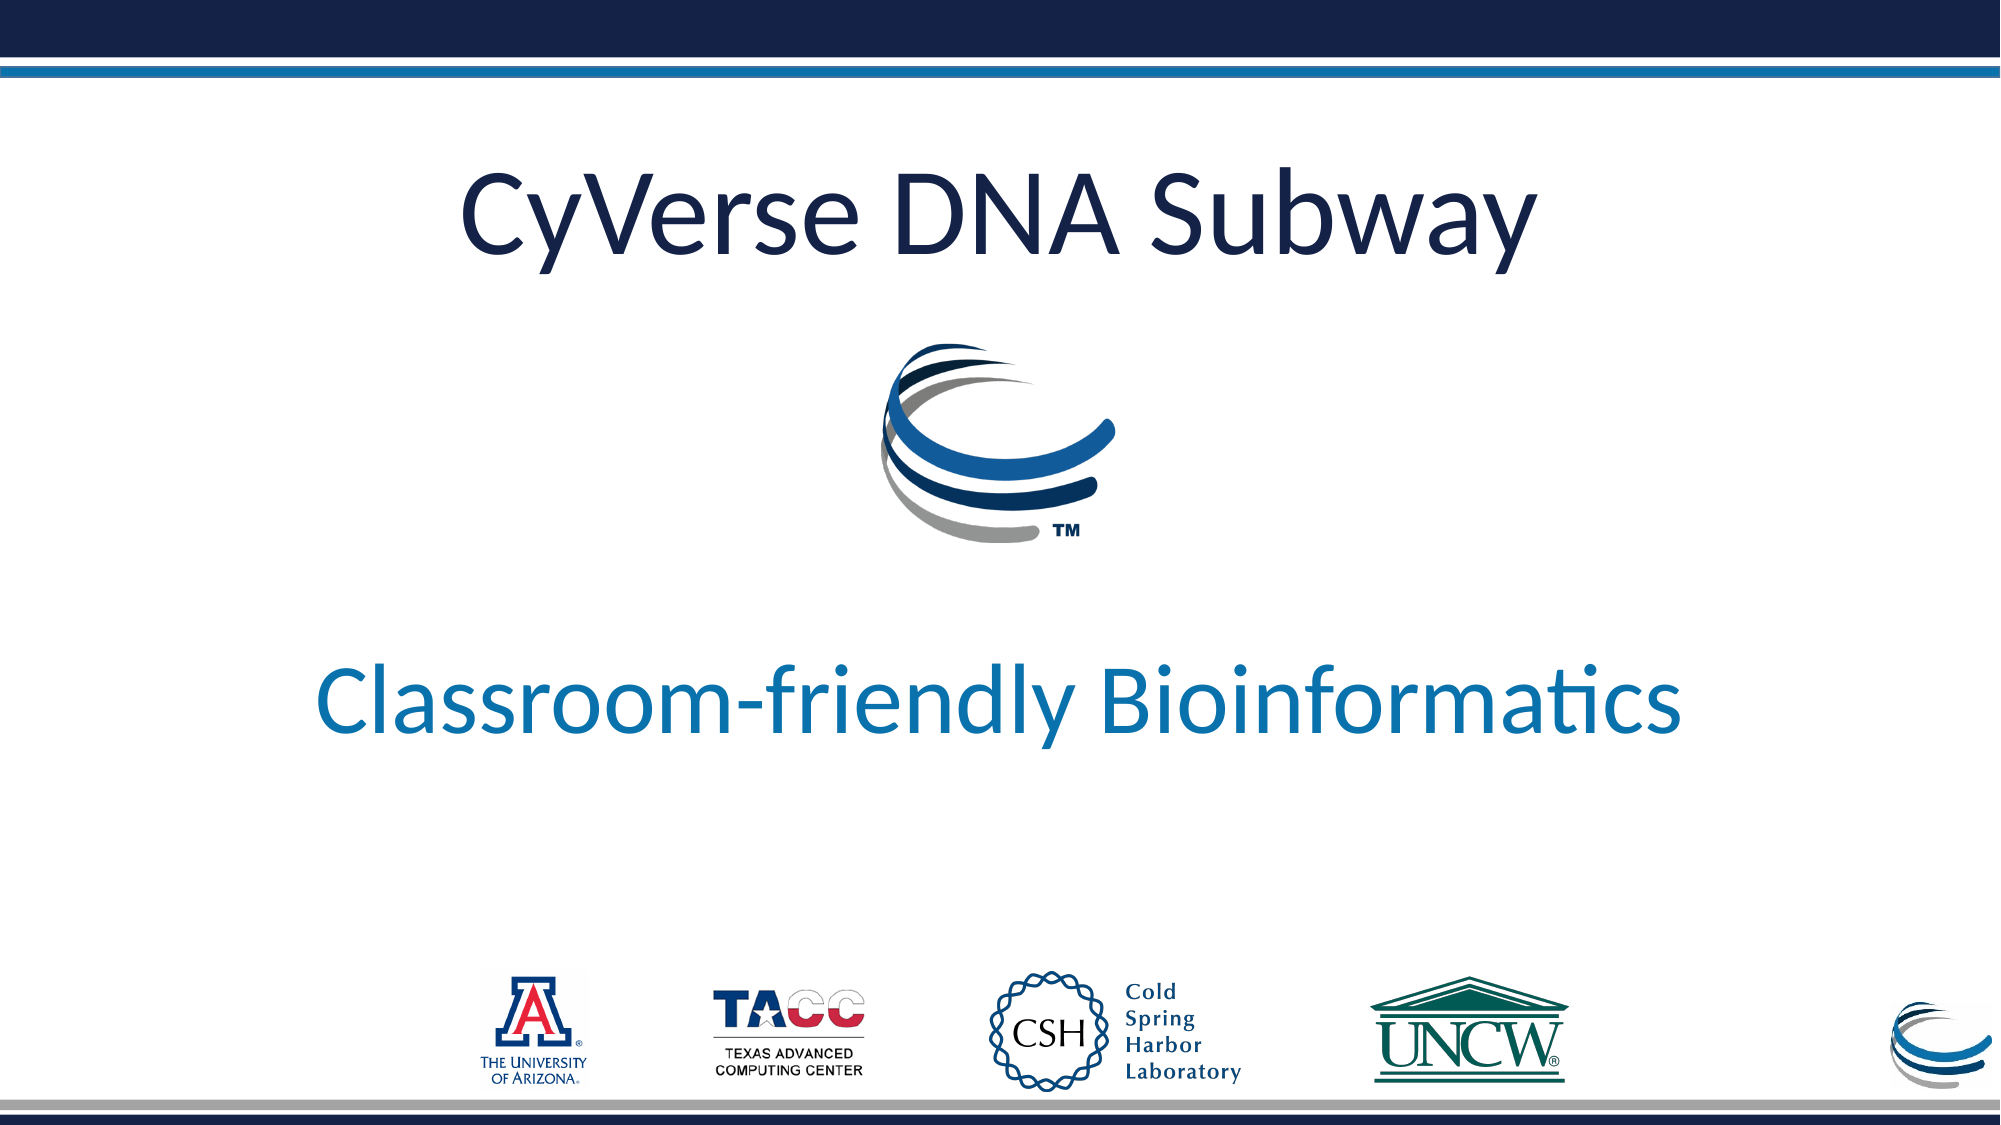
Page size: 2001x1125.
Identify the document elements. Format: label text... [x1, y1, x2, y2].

picture [989, 971, 1241, 1092]
picture [1362, 969, 1577, 1090]
picture [1890, 1002, 1992, 1089]
title CyVerse DNA Subway [249, 115, 1750, 289]
picture [710, 976, 868, 1097]
subtitle Classroom-friendly Bioinformatics [249, 639, 1750, 724]
picture [478, 969, 589, 1090]
picture [828, 289, 1172, 606]
